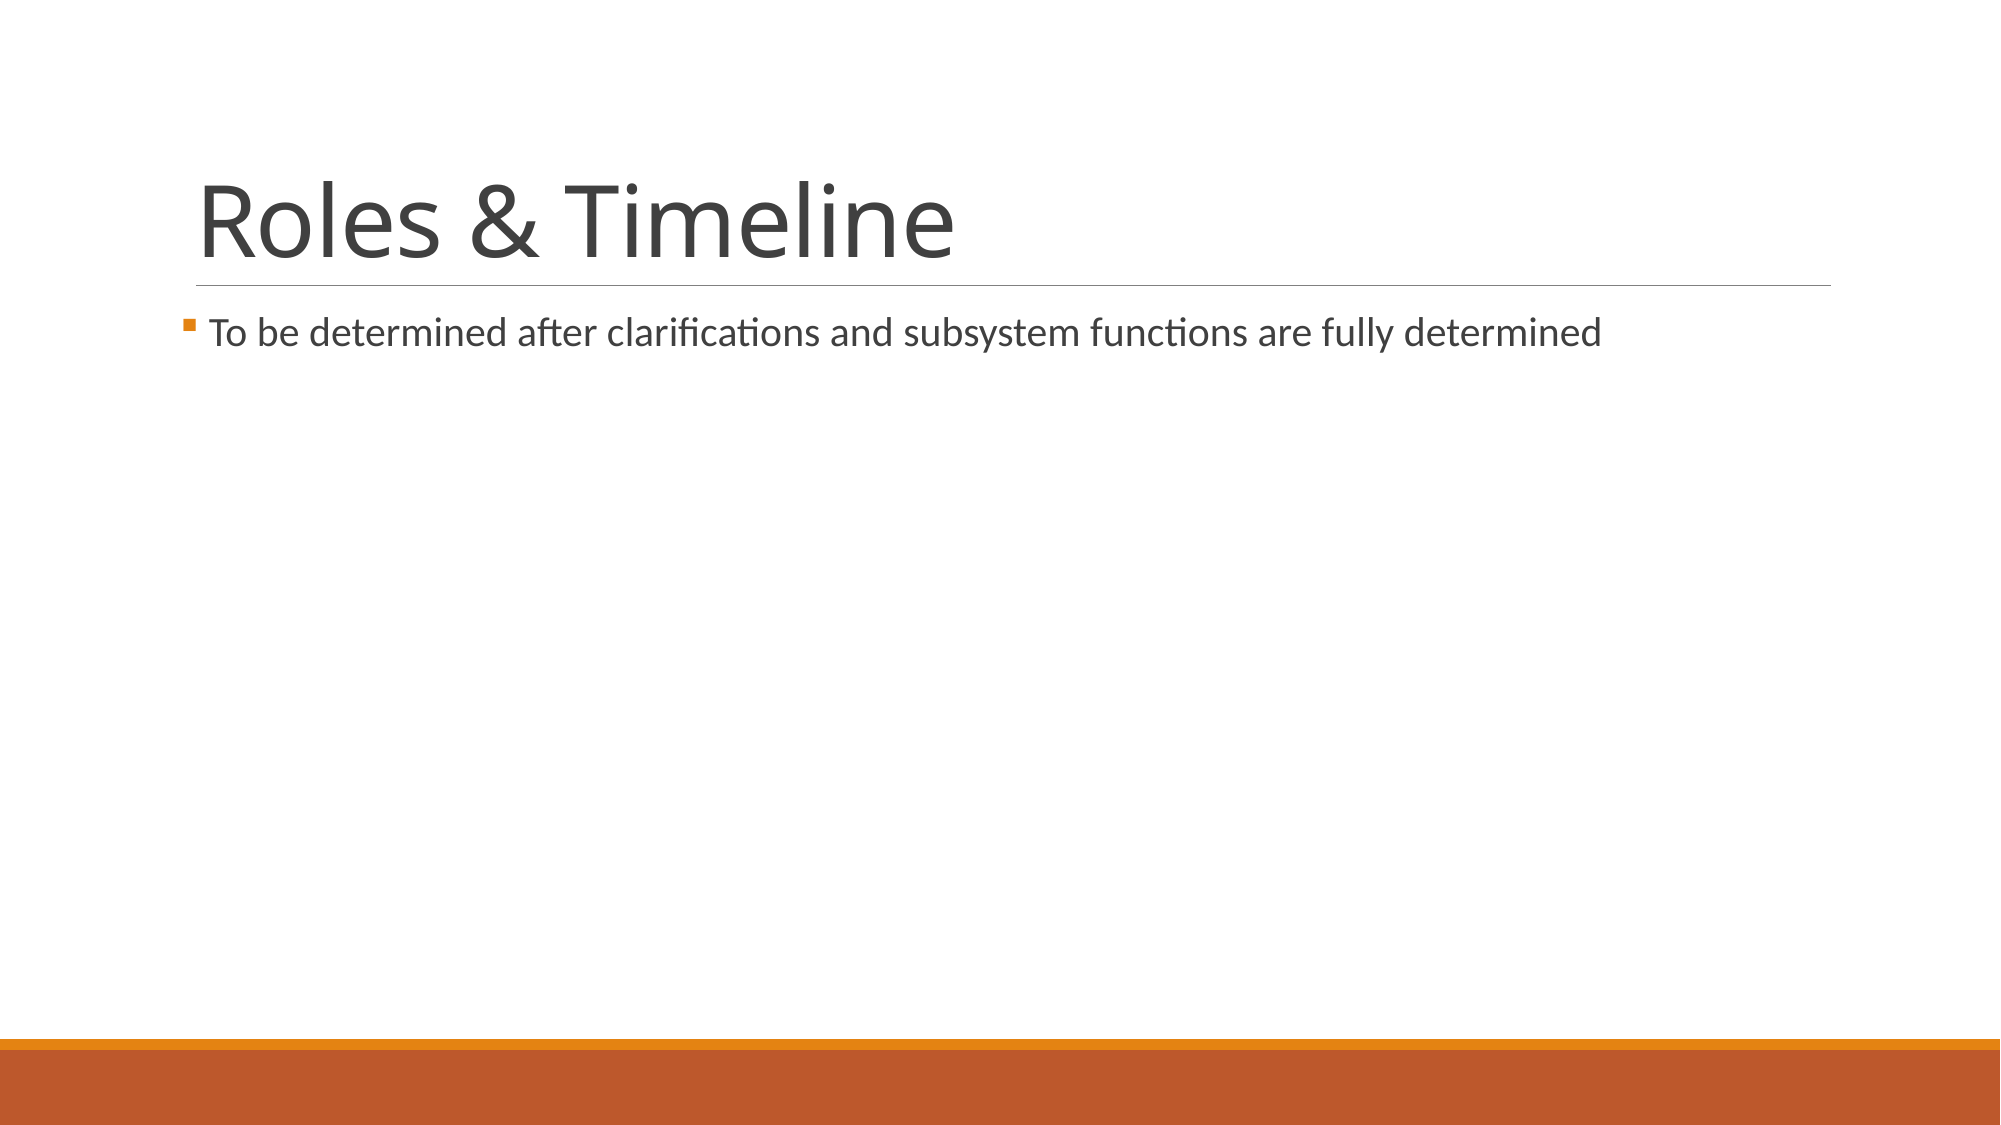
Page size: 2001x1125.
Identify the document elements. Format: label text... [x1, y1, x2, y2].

title Roles & Timeline [180, 47, 1830, 285]
list To be determined after clarifications and subsystem functions are fully determined [180, 302, 1830, 963]
